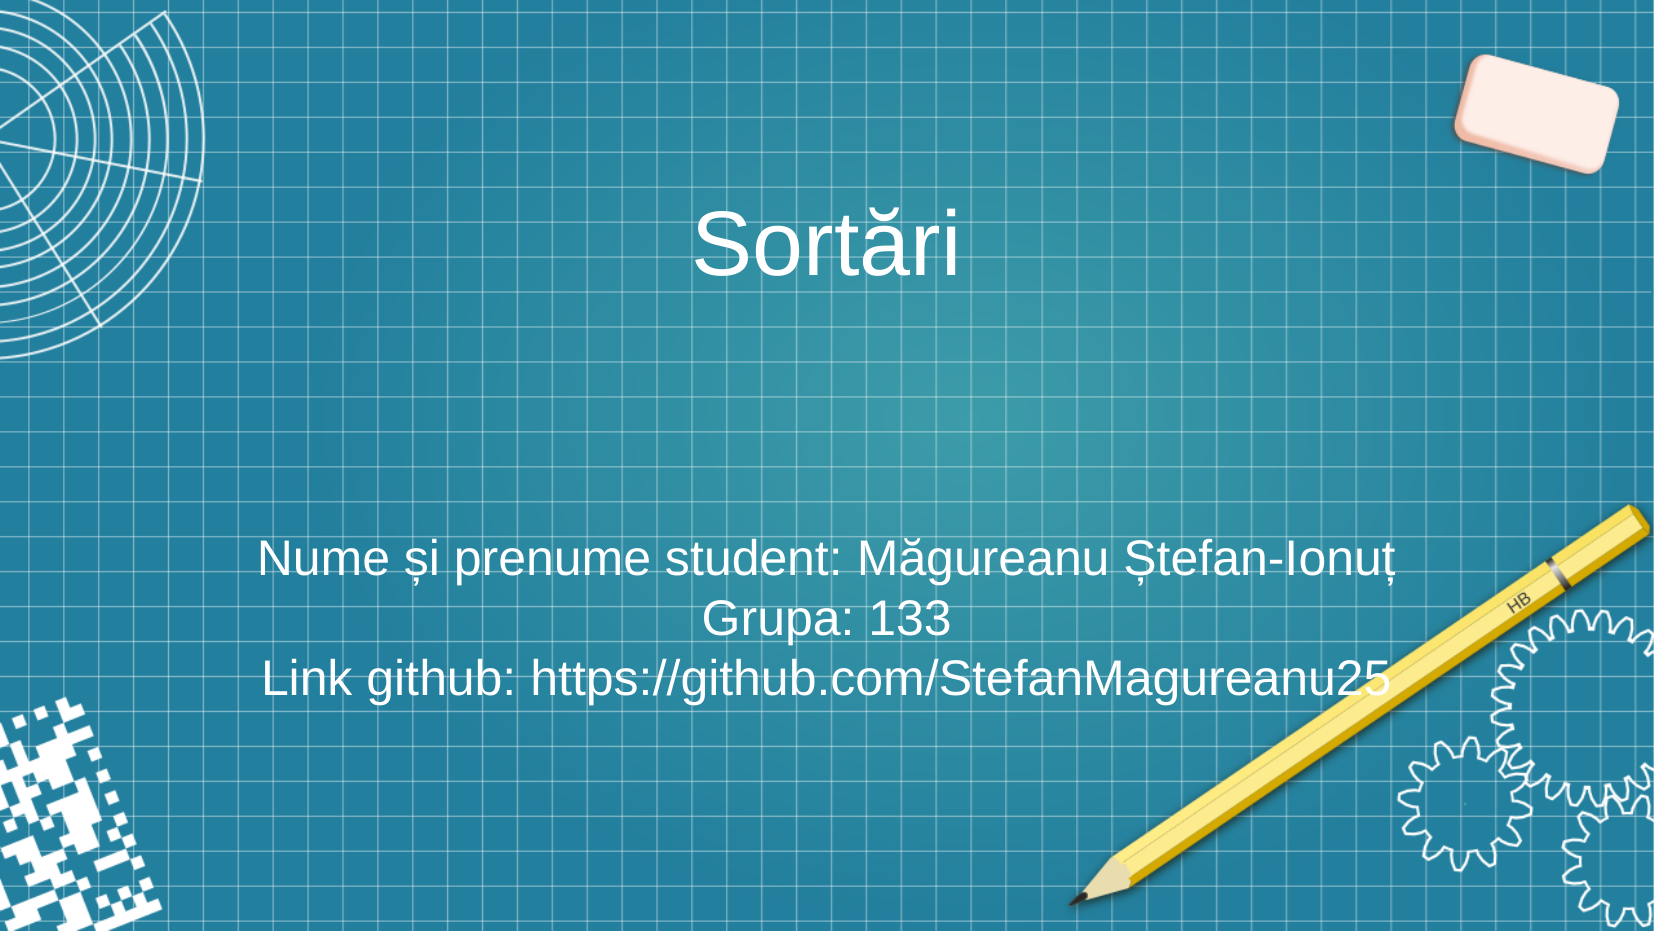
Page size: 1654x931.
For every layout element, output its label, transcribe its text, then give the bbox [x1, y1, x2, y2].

subtitle Nume și prenume student: Măgureanu Ștefan-Ionuț Grupa: 133 Link github: https://github.com/StefanMagureanu25 [82, 389, 1571, 842]
title Sortări [82, 132, 1571, 346]
picture [0, 0, 1654, 931]
